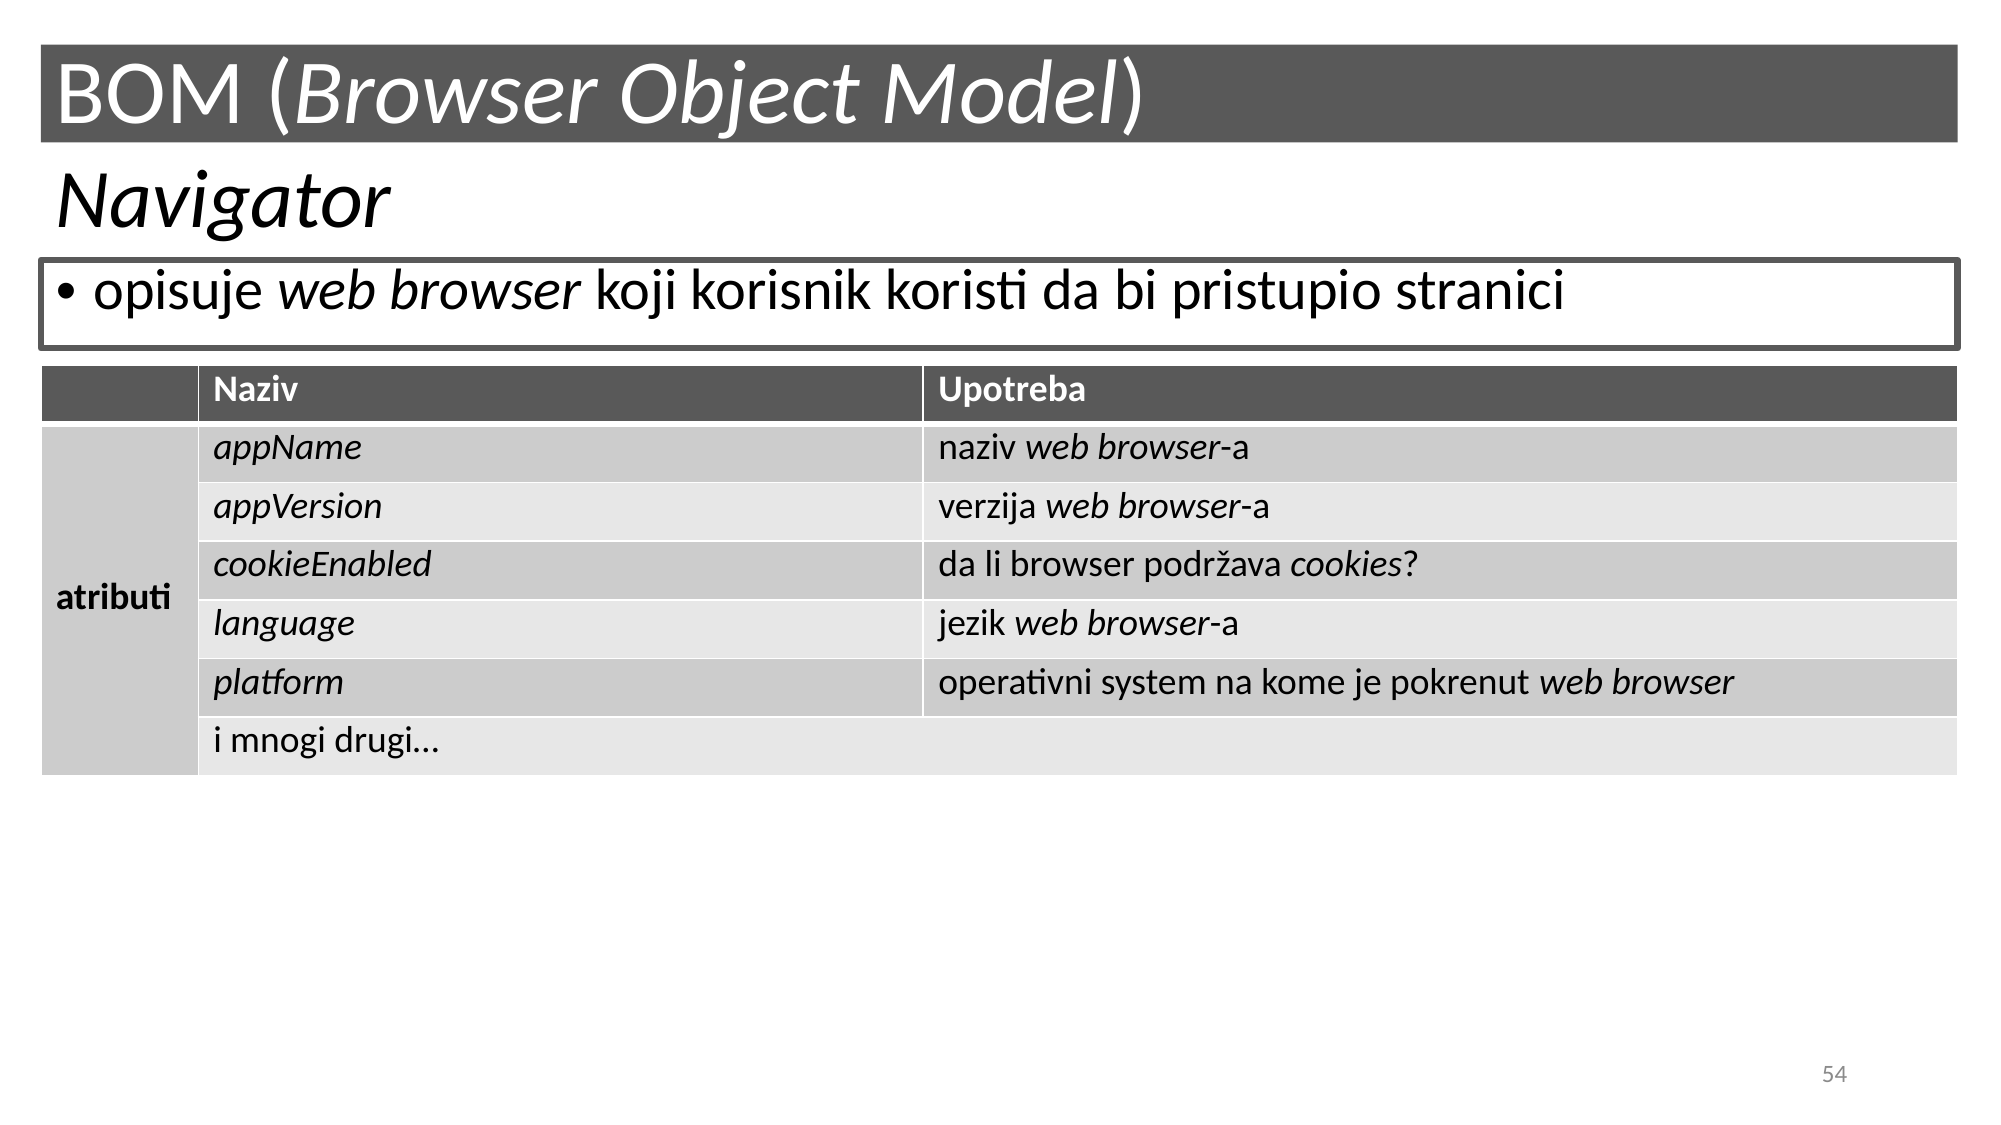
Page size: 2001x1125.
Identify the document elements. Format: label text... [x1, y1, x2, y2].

table_cell i mnogi drugi… [199, 718, 1957, 775]
table_cell naziv web browser-a [924, 427, 1957, 482]
table_header Naziv [199, 366, 922, 421]
table_cell cookieEnabled [199, 542, 922, 599]
text_box BOM (Browser Object Model) [40, 44, 1958, 143]
table_cell appVersion [199, 483, 922, 540]
slide_number 54 [1412, 1042, 1863, 1103]
table_cell atributi [42, 427, 198, 775]
table_cell verzija web browser-a [924, 483, 1957, 540]
table_cell jezik web browser-a [924, 601, 1957, 658]
table_cell language [199, 601, 922, 658]
text_box Navigator [40, 157, 1958, 244]
table_cell operativni system na kome je pokrenut web browser [924, 659, 1957, 716]
table_header [42, 366, 198, 421]
table_header Upotreba [924, 366, 1957, 421]
table_cell appName [199, 427, 922, 482]
table_cell platform [199, 659, 922, 716]
text_box opisuje web browser koji korisnik koristi da bi pristupio stranici [40, 260, 1958, 349]
table_cell da li browser podržava cookies? [924, 542, 1957, 599]
